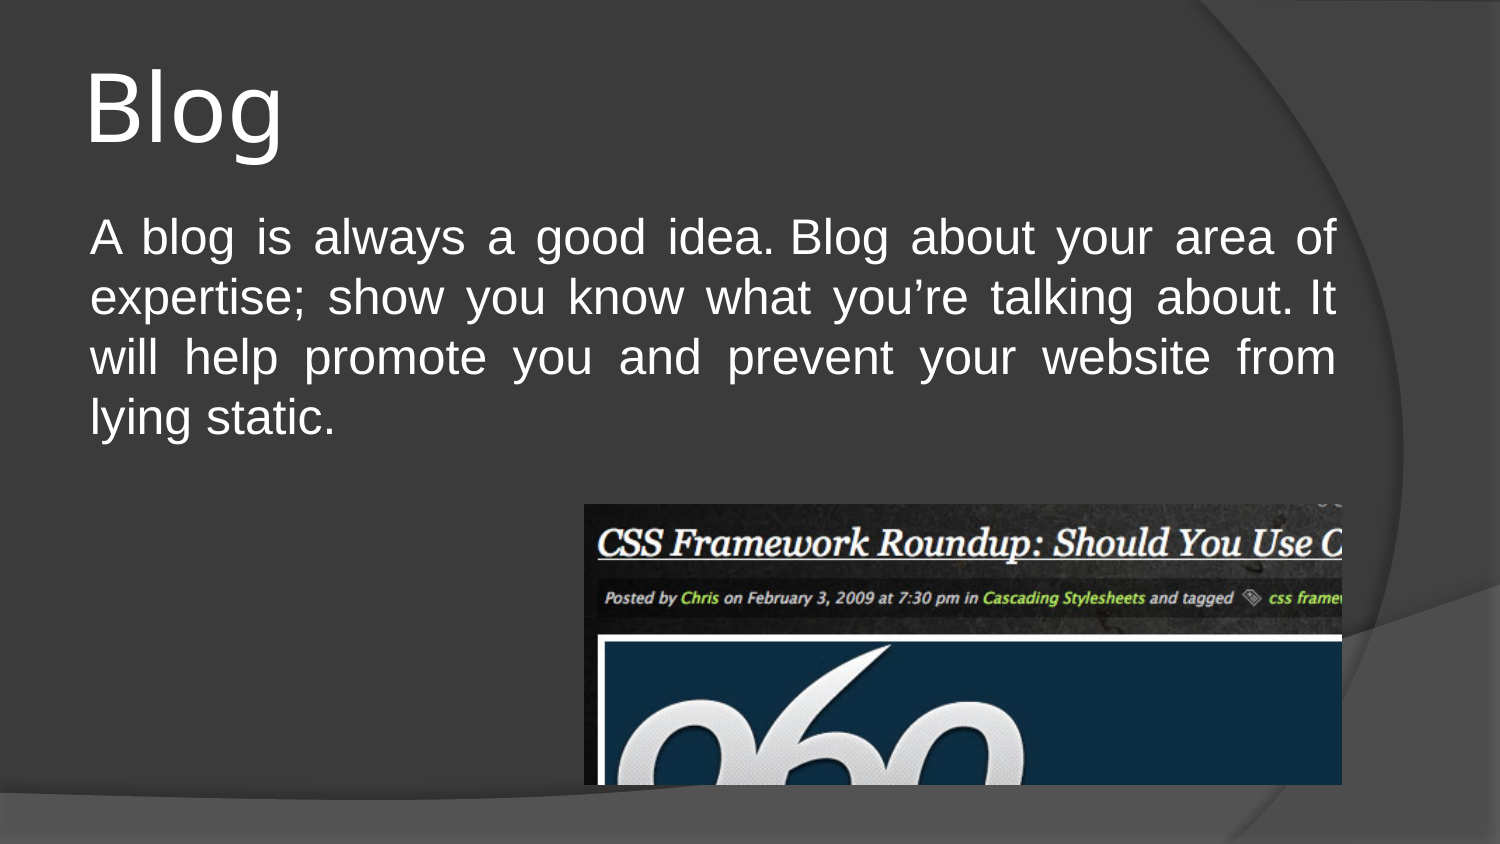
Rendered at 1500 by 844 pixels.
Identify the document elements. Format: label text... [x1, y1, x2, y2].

title Blog [75, 33, 1300, 175]
picture [584, 504, 1342, 786]
list A blog is always a good idea. Blog about your area of expertise; show you know what you’re talking about. It will help promote you and prevent your website from lying static. [75, 196, 1353, 812]
